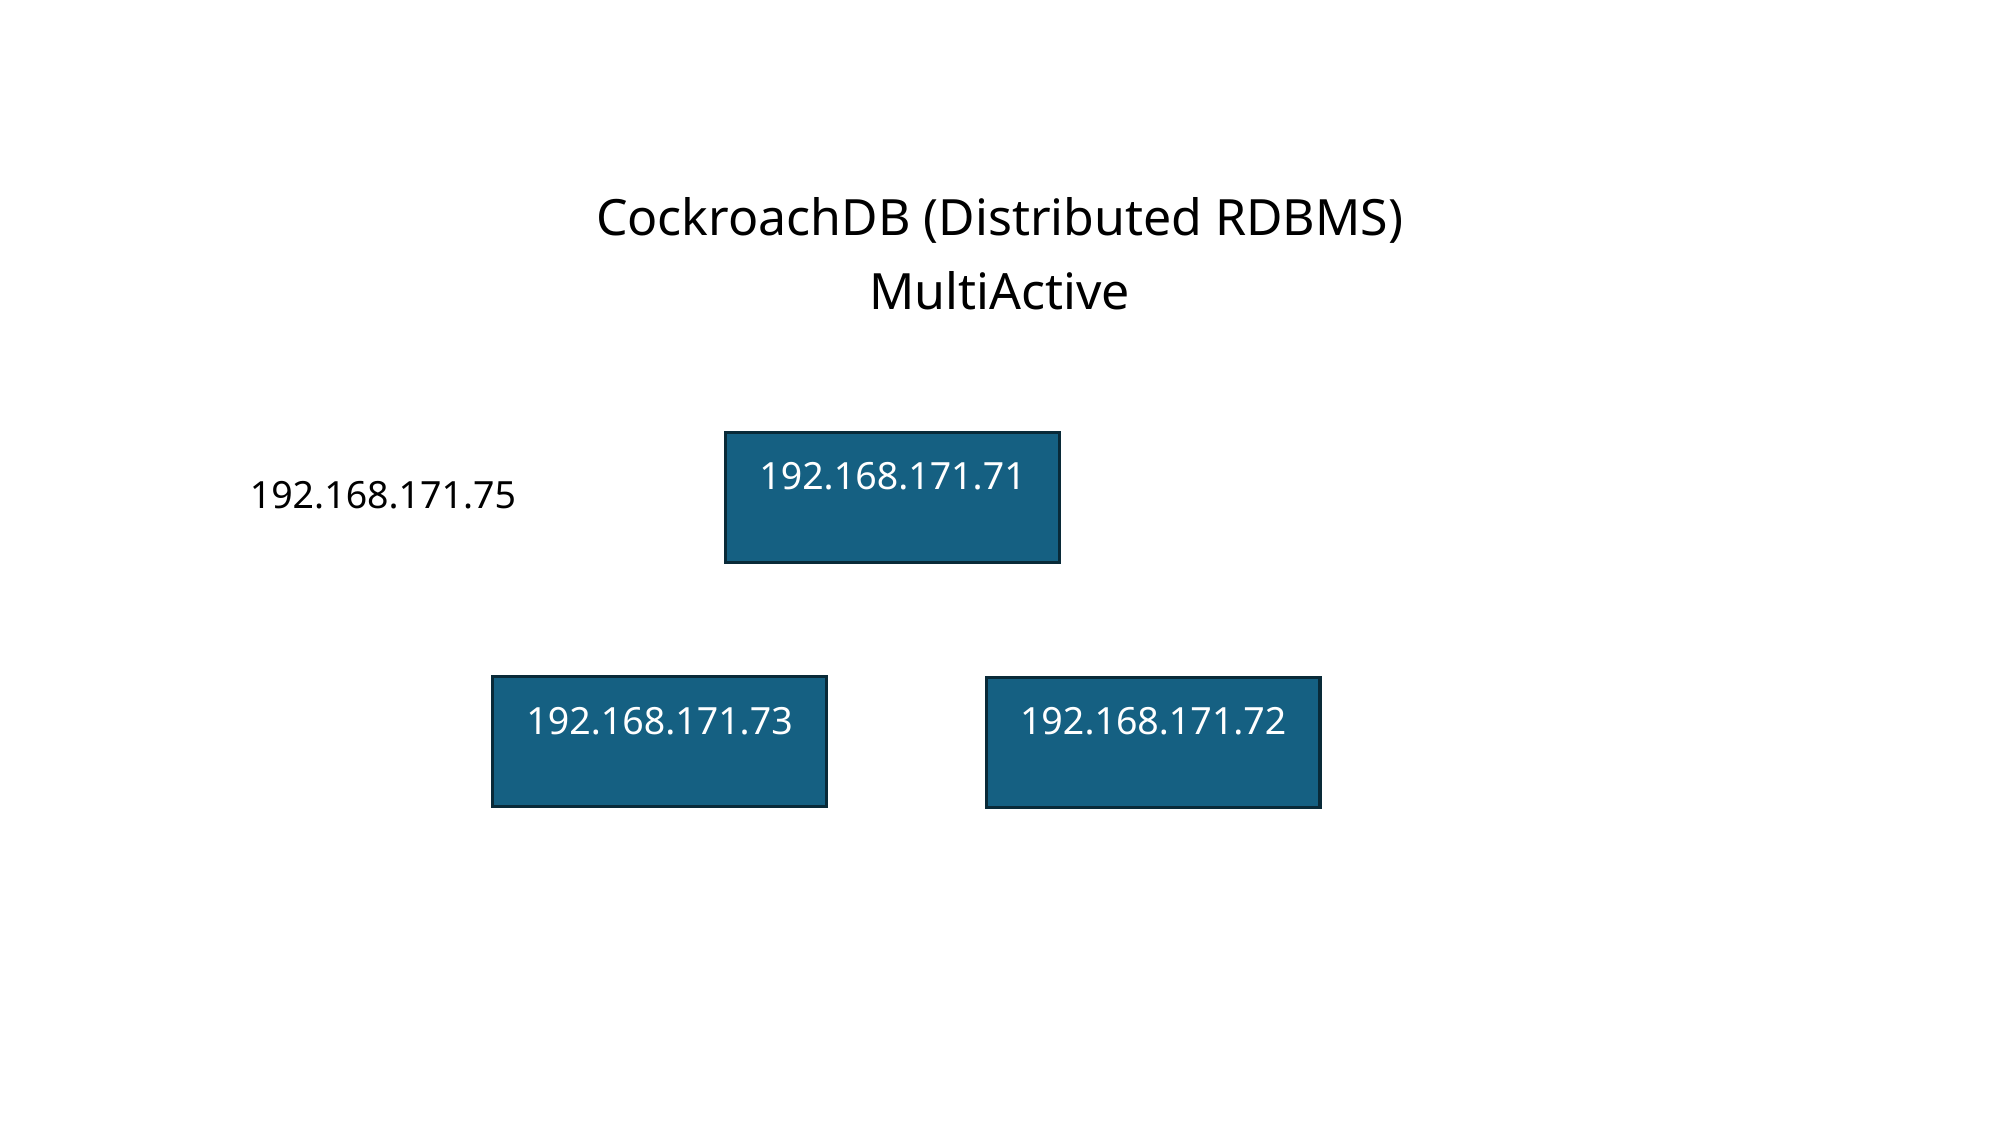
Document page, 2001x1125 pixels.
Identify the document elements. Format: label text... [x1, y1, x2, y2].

text_box 192.168.171.71 [724, 431, 1061, 564]
subtitle CockroachDB (Distributed RDBMS) MultiActive [249, 184, 1750, 457]
text_box 192.168.171.73 [491, 675, 828, 808]
text_box 192.168.171.72 [985, 676, 1322, 809]
text_box 192.168.171.75 [230, 463, 536, 569]
